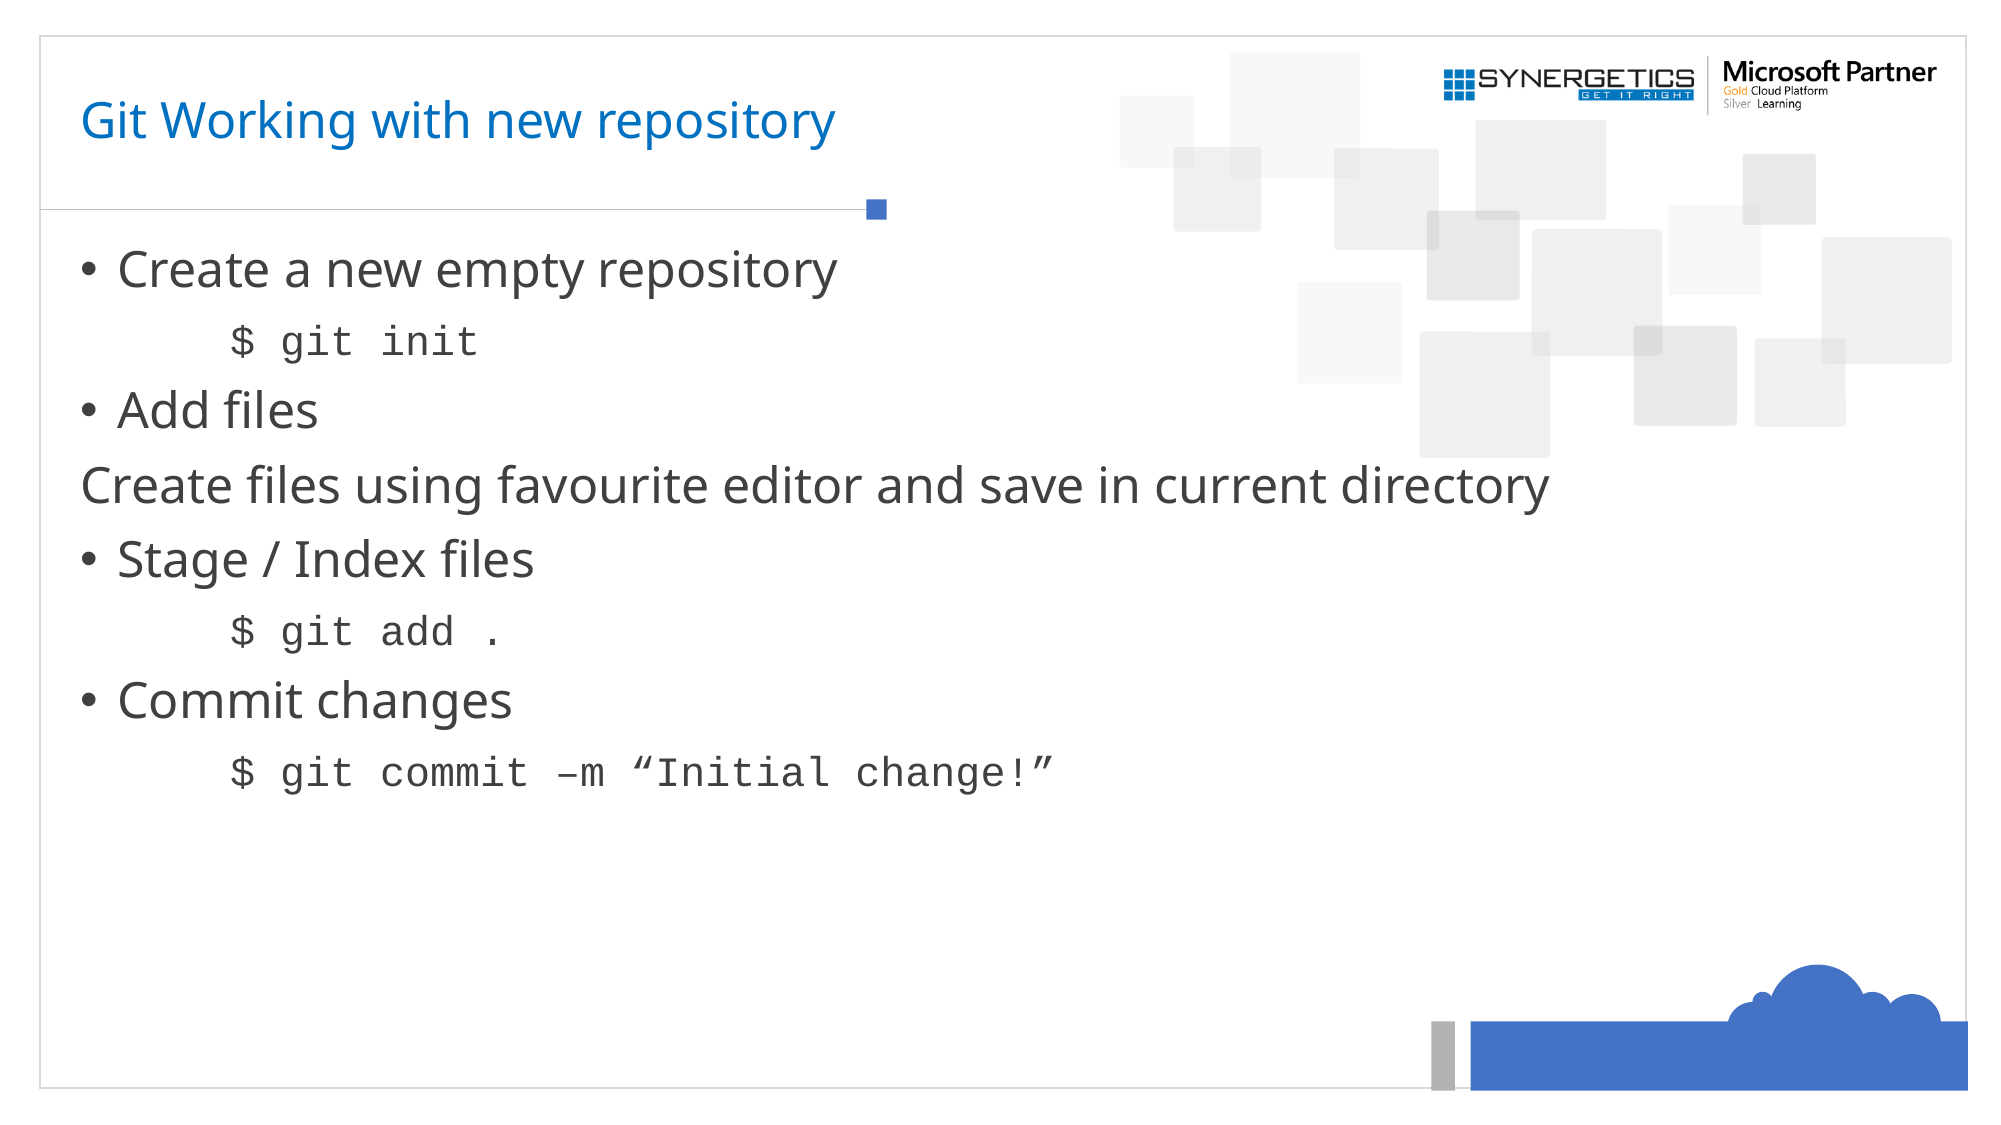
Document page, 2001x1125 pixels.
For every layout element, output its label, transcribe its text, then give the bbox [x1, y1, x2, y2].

picture [1431, 48, 1955, 120]
title Git Working with new repository [64, 59, 1932, 186]
list Create a new empty repository $ git init Add files Create files using favourite editor and save in current directory Stage / Index files $ git add . Commit changes $ git commit –m “Initial change!” [64, 236, 1932, 1065]
